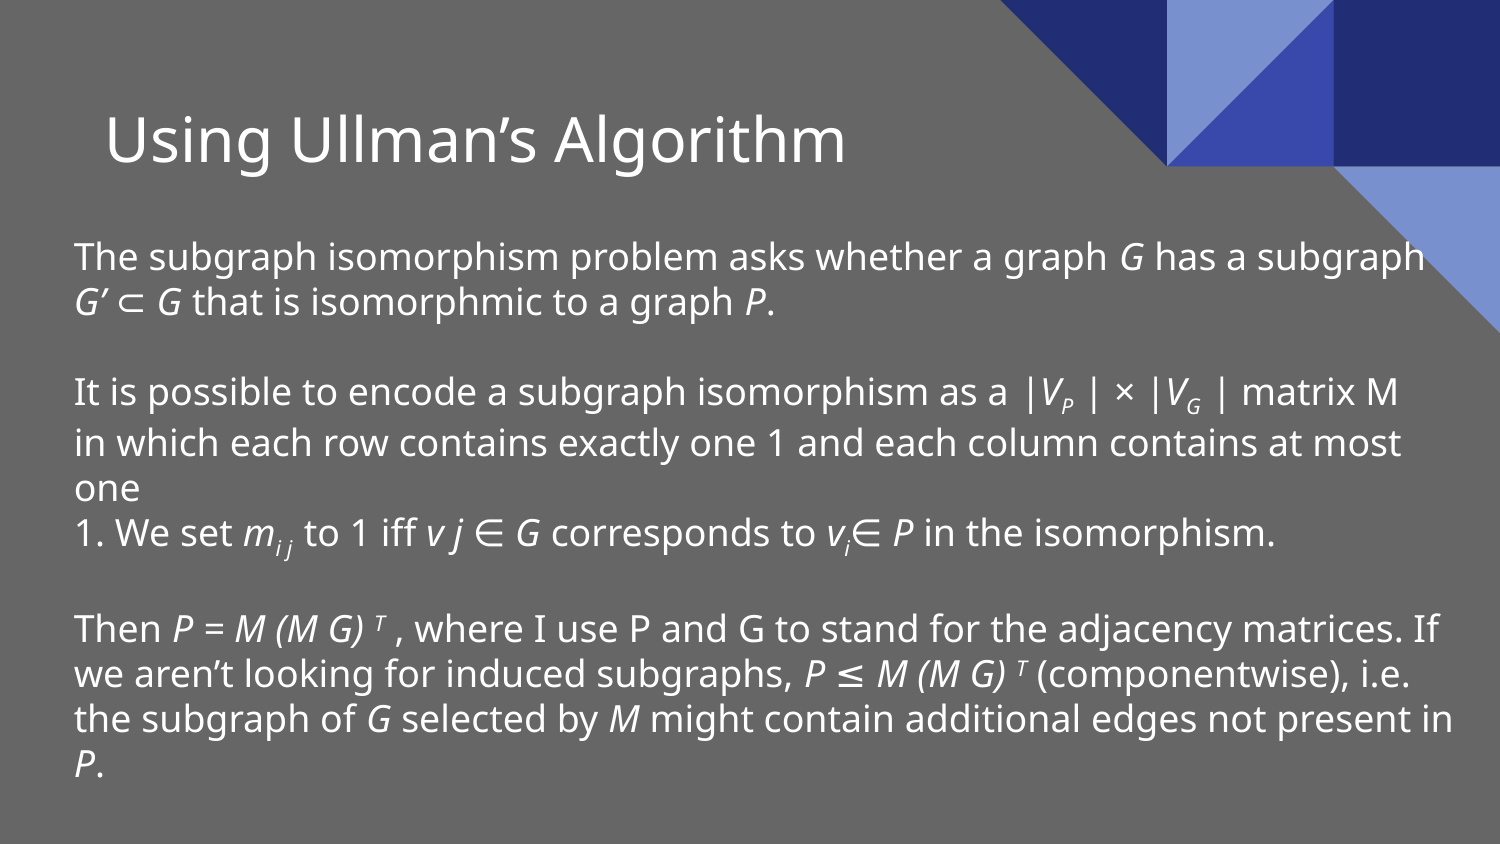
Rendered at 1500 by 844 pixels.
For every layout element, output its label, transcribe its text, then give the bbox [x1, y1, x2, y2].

title Using Ullman’s Algorithm [89, 100, 1439, 190]
subtitle The subgraph isomorphism problem asks whether a graph G has a subgraph G’ ⊂ G that is isomorphmic to a graph P. It is possible to encode a subgraph isomorphism as a |VP | × |VG | matrix M in which each row contains exactly one 1 and each column contains at most one 1. We set mi j to 1 iff v j ∈ G corresponds to vi∈ P in the isomorphism. Then P = M (M G) T , where I use P and G to stand for the adjacency matrices. If we aren’t looking for induced subgraphs, P ≤ M (M G) T (componentwise), i.e. the subgraph of G selected by M might contain additional edges not present in P. [58, 218, 1471, 710]
